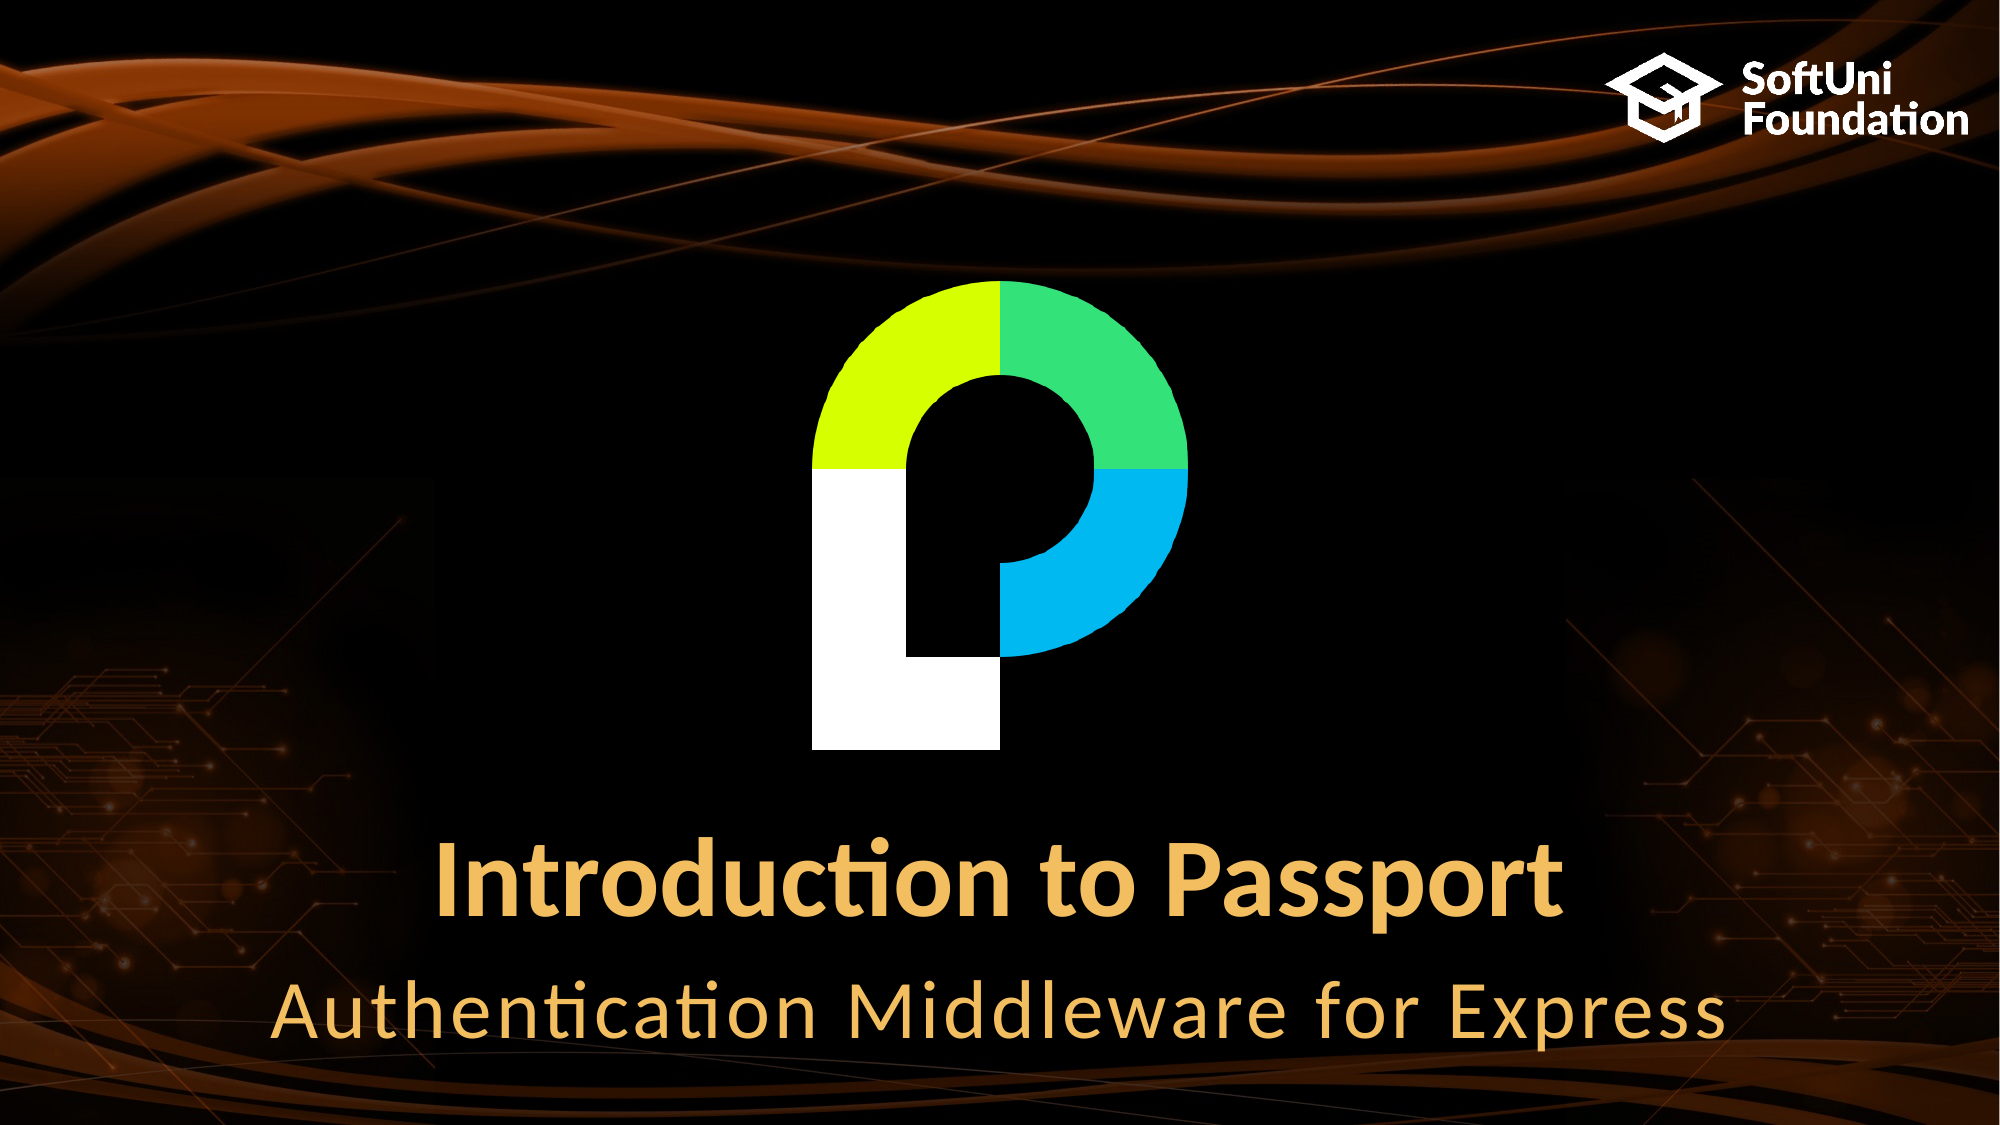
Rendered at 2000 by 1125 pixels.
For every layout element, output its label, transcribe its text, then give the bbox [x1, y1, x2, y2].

picture [0, 0, 2000, 1125]
title Introduction to Passport [149, 812, 1850, 944]
list Authentication Middleware for Express [149, 944, 1850, 1062]
